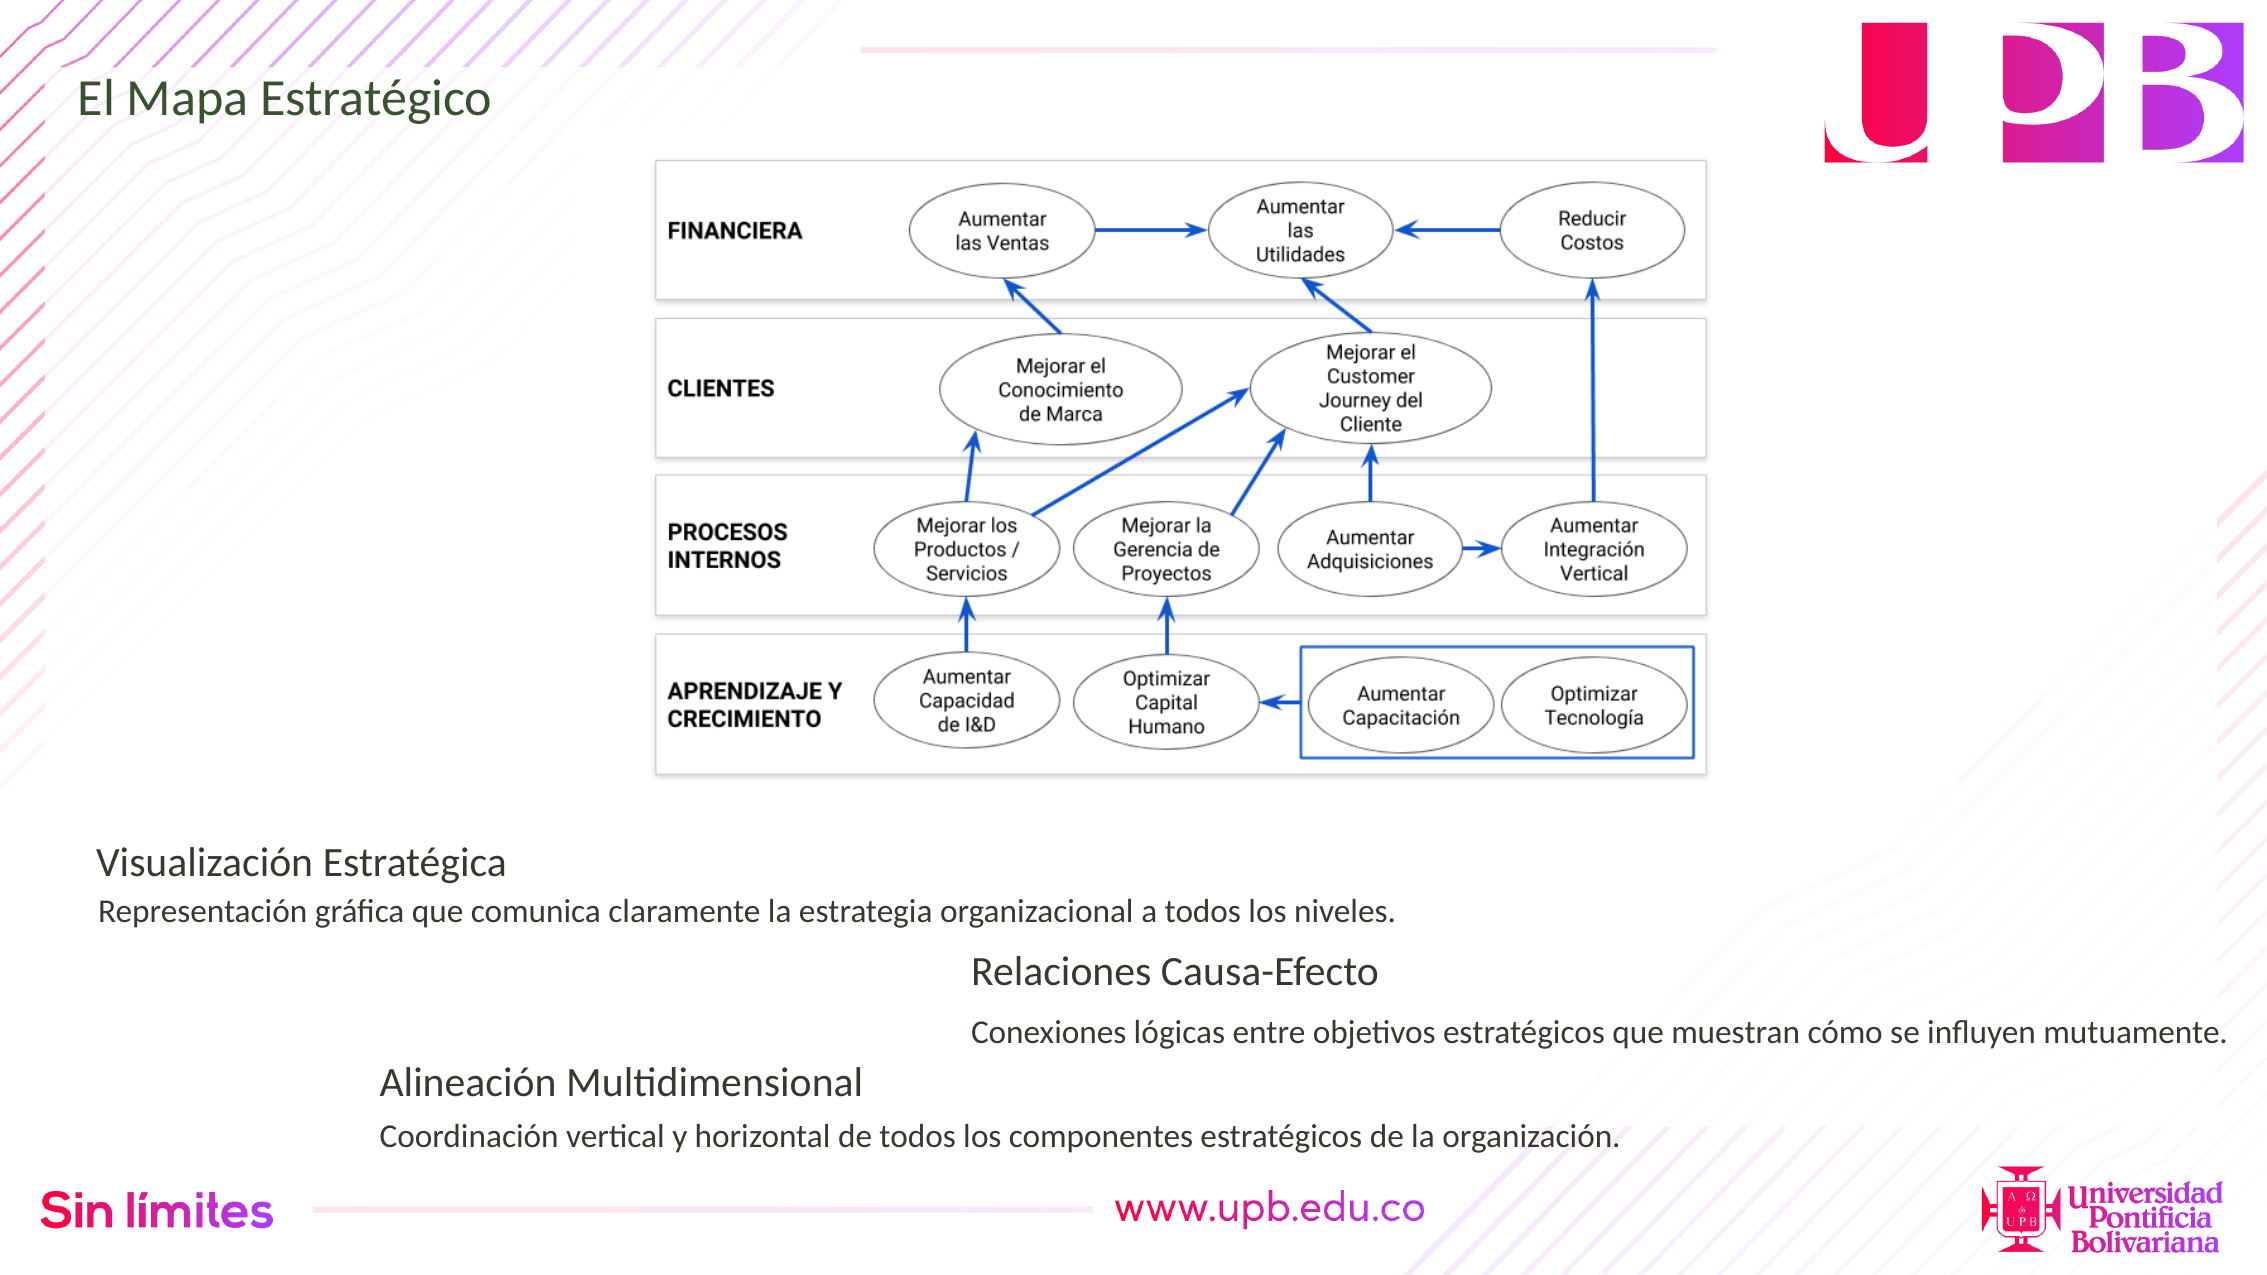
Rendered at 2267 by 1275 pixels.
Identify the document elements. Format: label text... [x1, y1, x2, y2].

picture [0, 0, 2267, 1275]
text_box Coordinación vertical y horizontal de todos los componentes estratégicos de la organización. [379, 1118, 1695, 1184]
text_box Relaciones Causa-Efecto [970, 961, 1395, 1000]
text_box Conexiones lógicas entre objetivos estratégicos que muestran cómo se influyen mutuamente. [970, 1014, 2013, 1069]
text_box Alineación Multidimensional [379, 1072, 689, 1118]
text_box El Mapa Estratégico [77, 61, 919, 127]
text_box Visualización Estratégica [96, 852, 399, 886]
text_box Representación gráfica que comunica claramente la estrategia organizacional a todos los niveles. [98, 893, 1037, 948]
